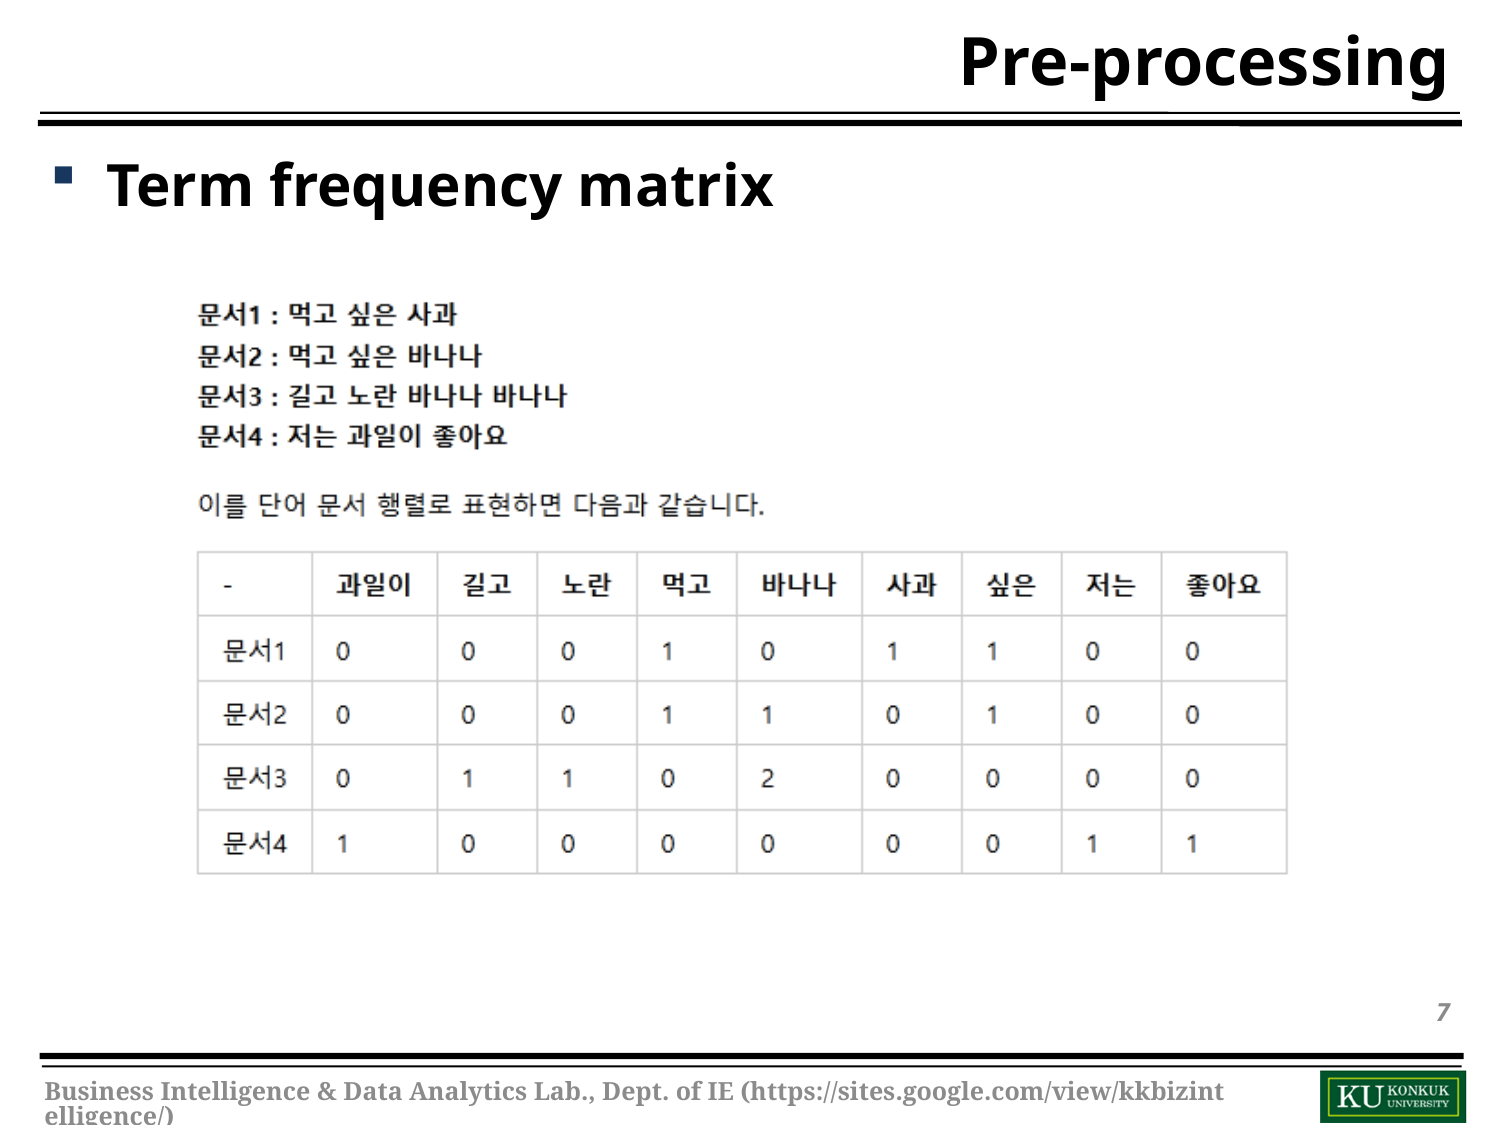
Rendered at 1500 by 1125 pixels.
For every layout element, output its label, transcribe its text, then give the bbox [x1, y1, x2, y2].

footer Business Intelligence & Data Analytics Lab., Dept. of IE (https://sites.google.com/view/kkbizintelligence/) [29, 1062, 1247, 1123]
title Pre-processing [35, 11, 1465, 106]
slide_number 7 [1349, 983, 1465, 1043]
list Term frequency matrix [35, 140, 1465, 1043]
picture [181, 290, 1319, 893]
picture [1320, 1068, 1467, 1123]
